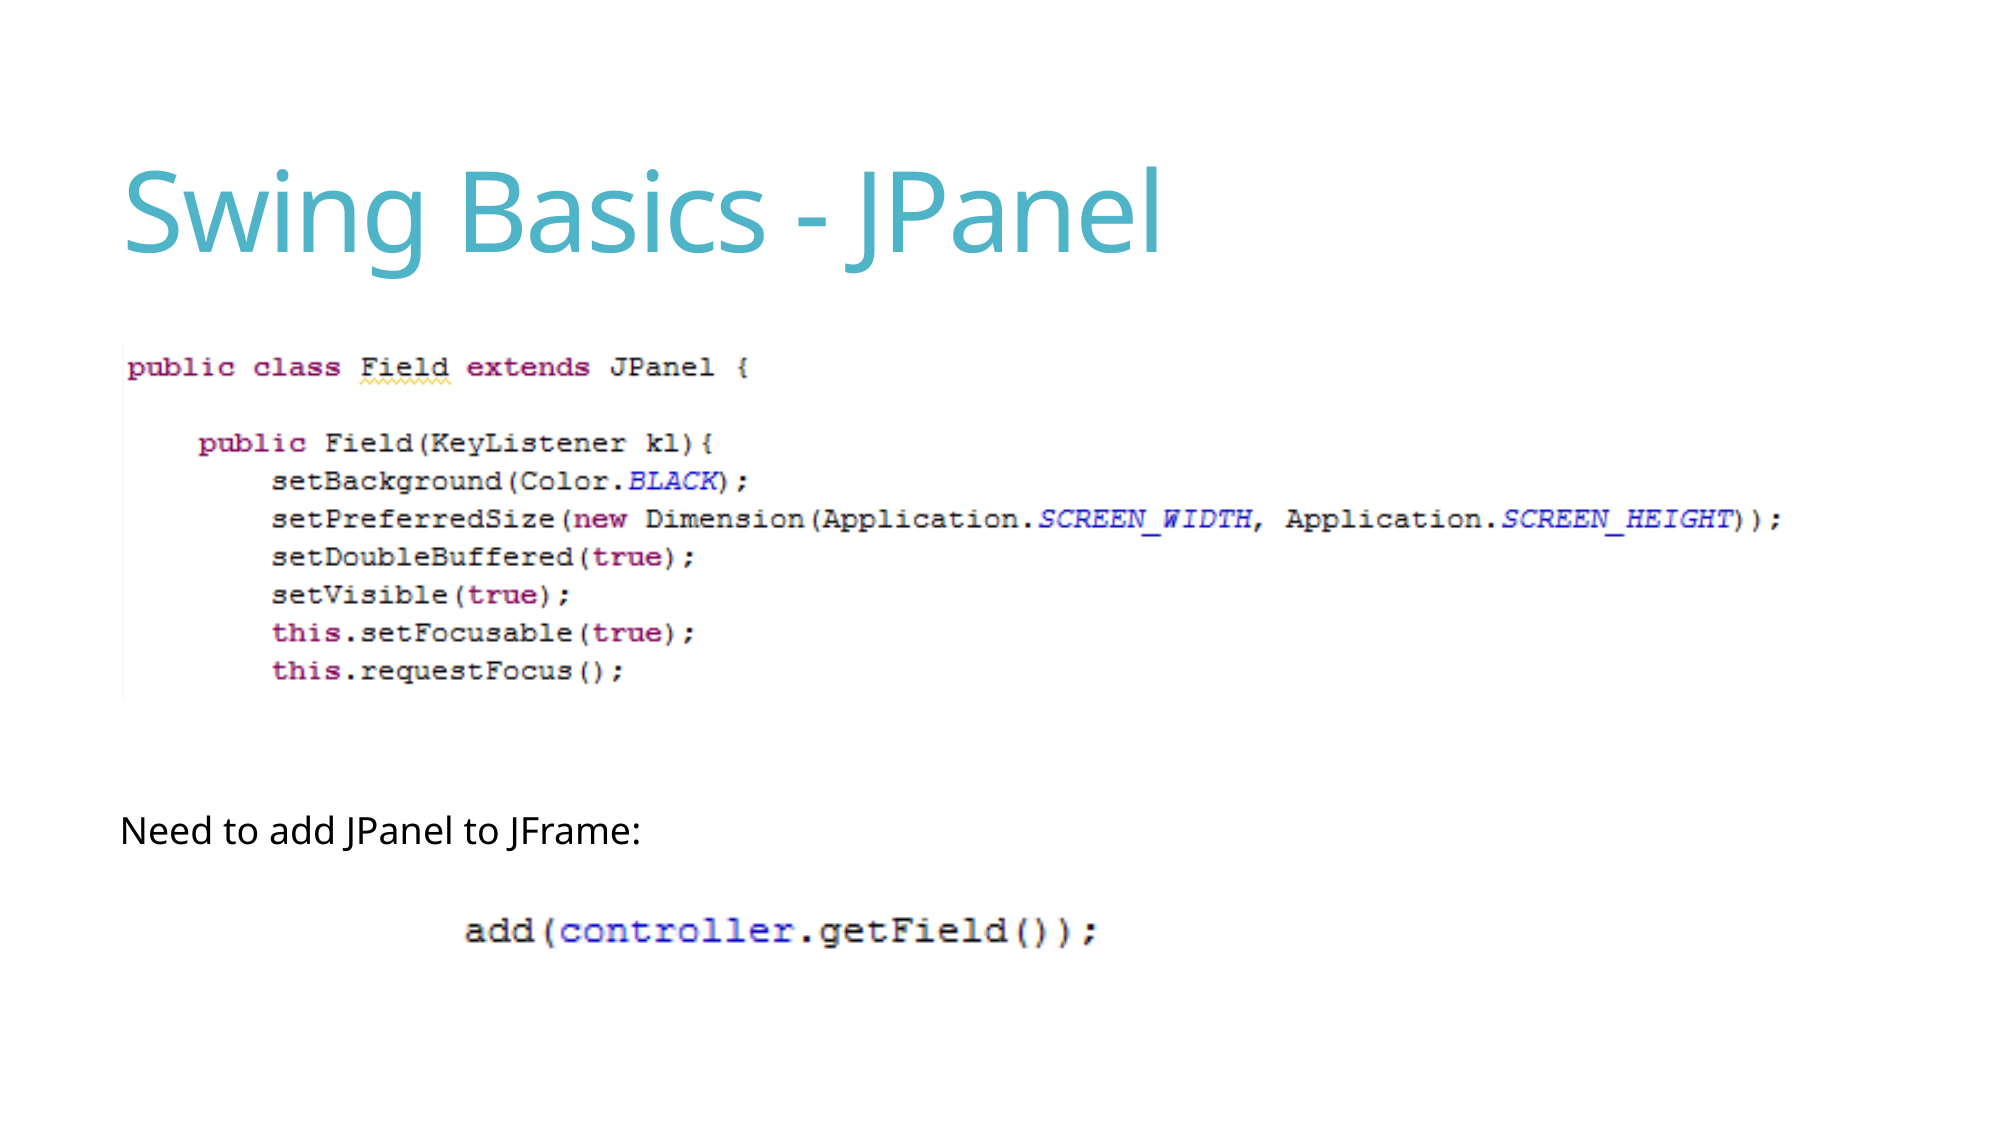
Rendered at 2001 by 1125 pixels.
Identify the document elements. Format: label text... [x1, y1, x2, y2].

text_box Need to add JPanel to JFrame: [104, 799, 677, 860]
title Swing Basics - JPanel [107, 81, 1875, 354]
picture [437, 901, 1122, 962]
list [121, 345, 1799, 700]
